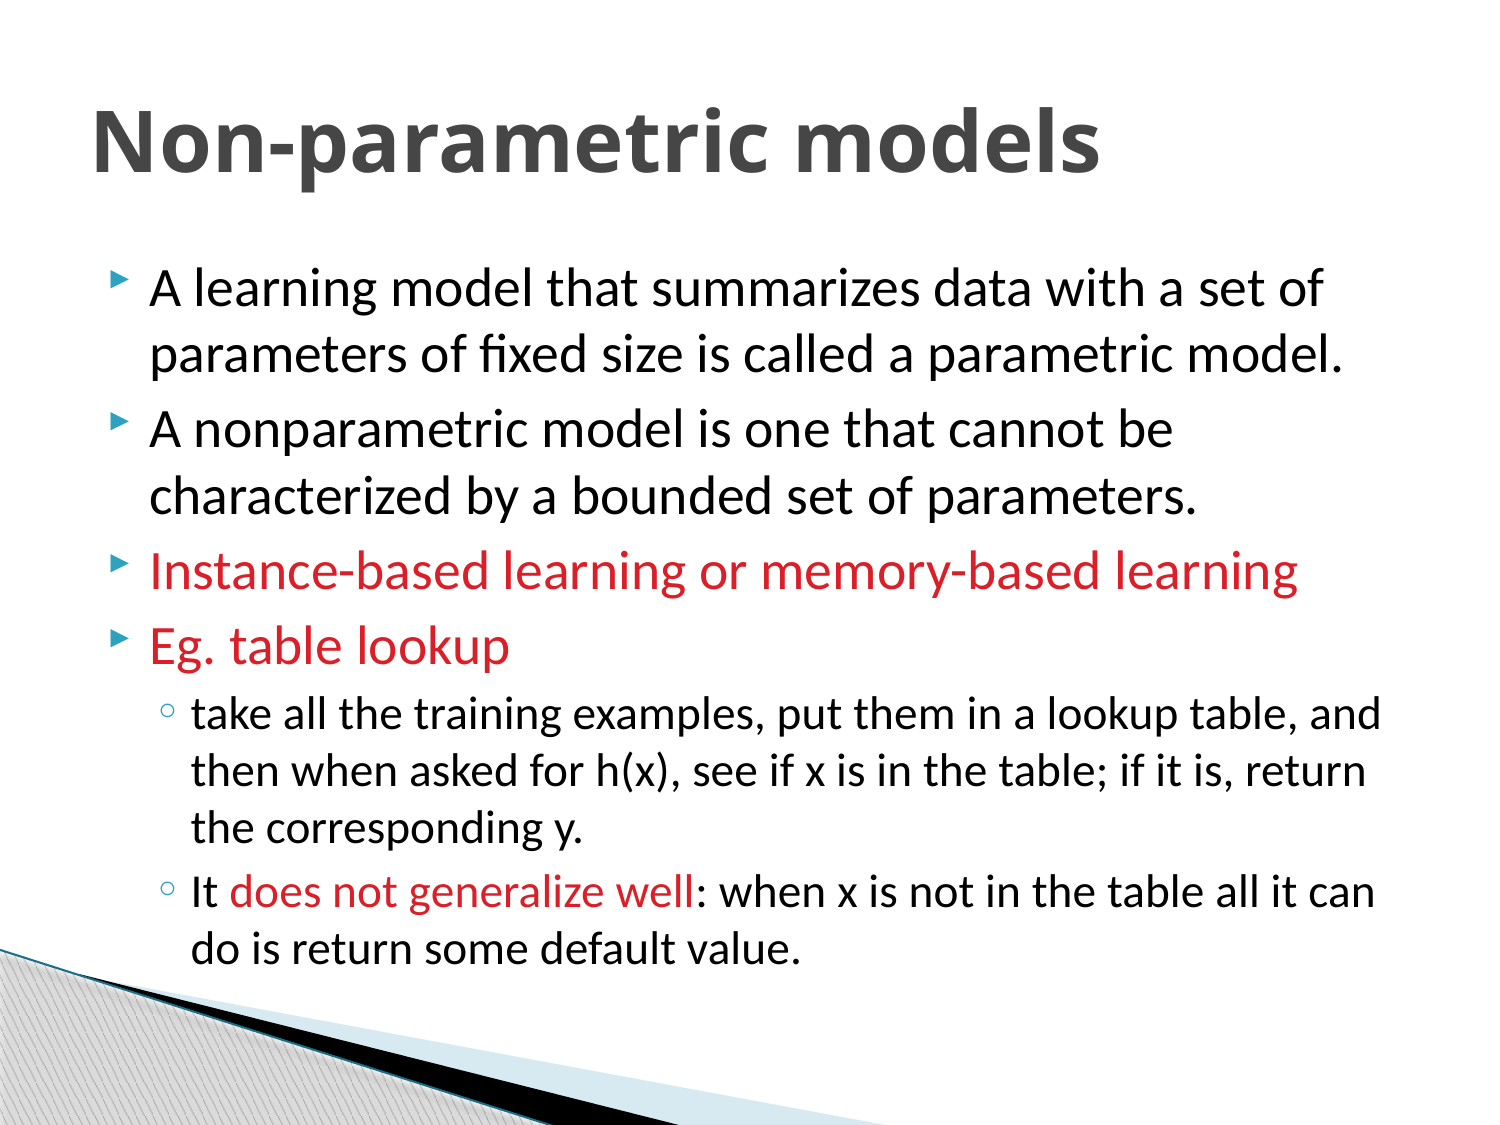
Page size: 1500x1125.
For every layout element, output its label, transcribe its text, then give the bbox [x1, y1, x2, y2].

list A learning model that summarizes data with a set of parameters of fixed size is called a parametric model. A nonparametric model is one that cannot be characterized by a bounded set of parameters. Instance-based learning or memory-based learning Eg. table lookup take all the training examples, put them in a lookup table, and then when asked for h(x), see if x is in the table; if it is, return the corresponding y. It does not generalize well: when x is not in the table all it can do is return some default value. [75, 243, 1425, 986]
title Non-parametric models [75, 45, 1425, 233]
